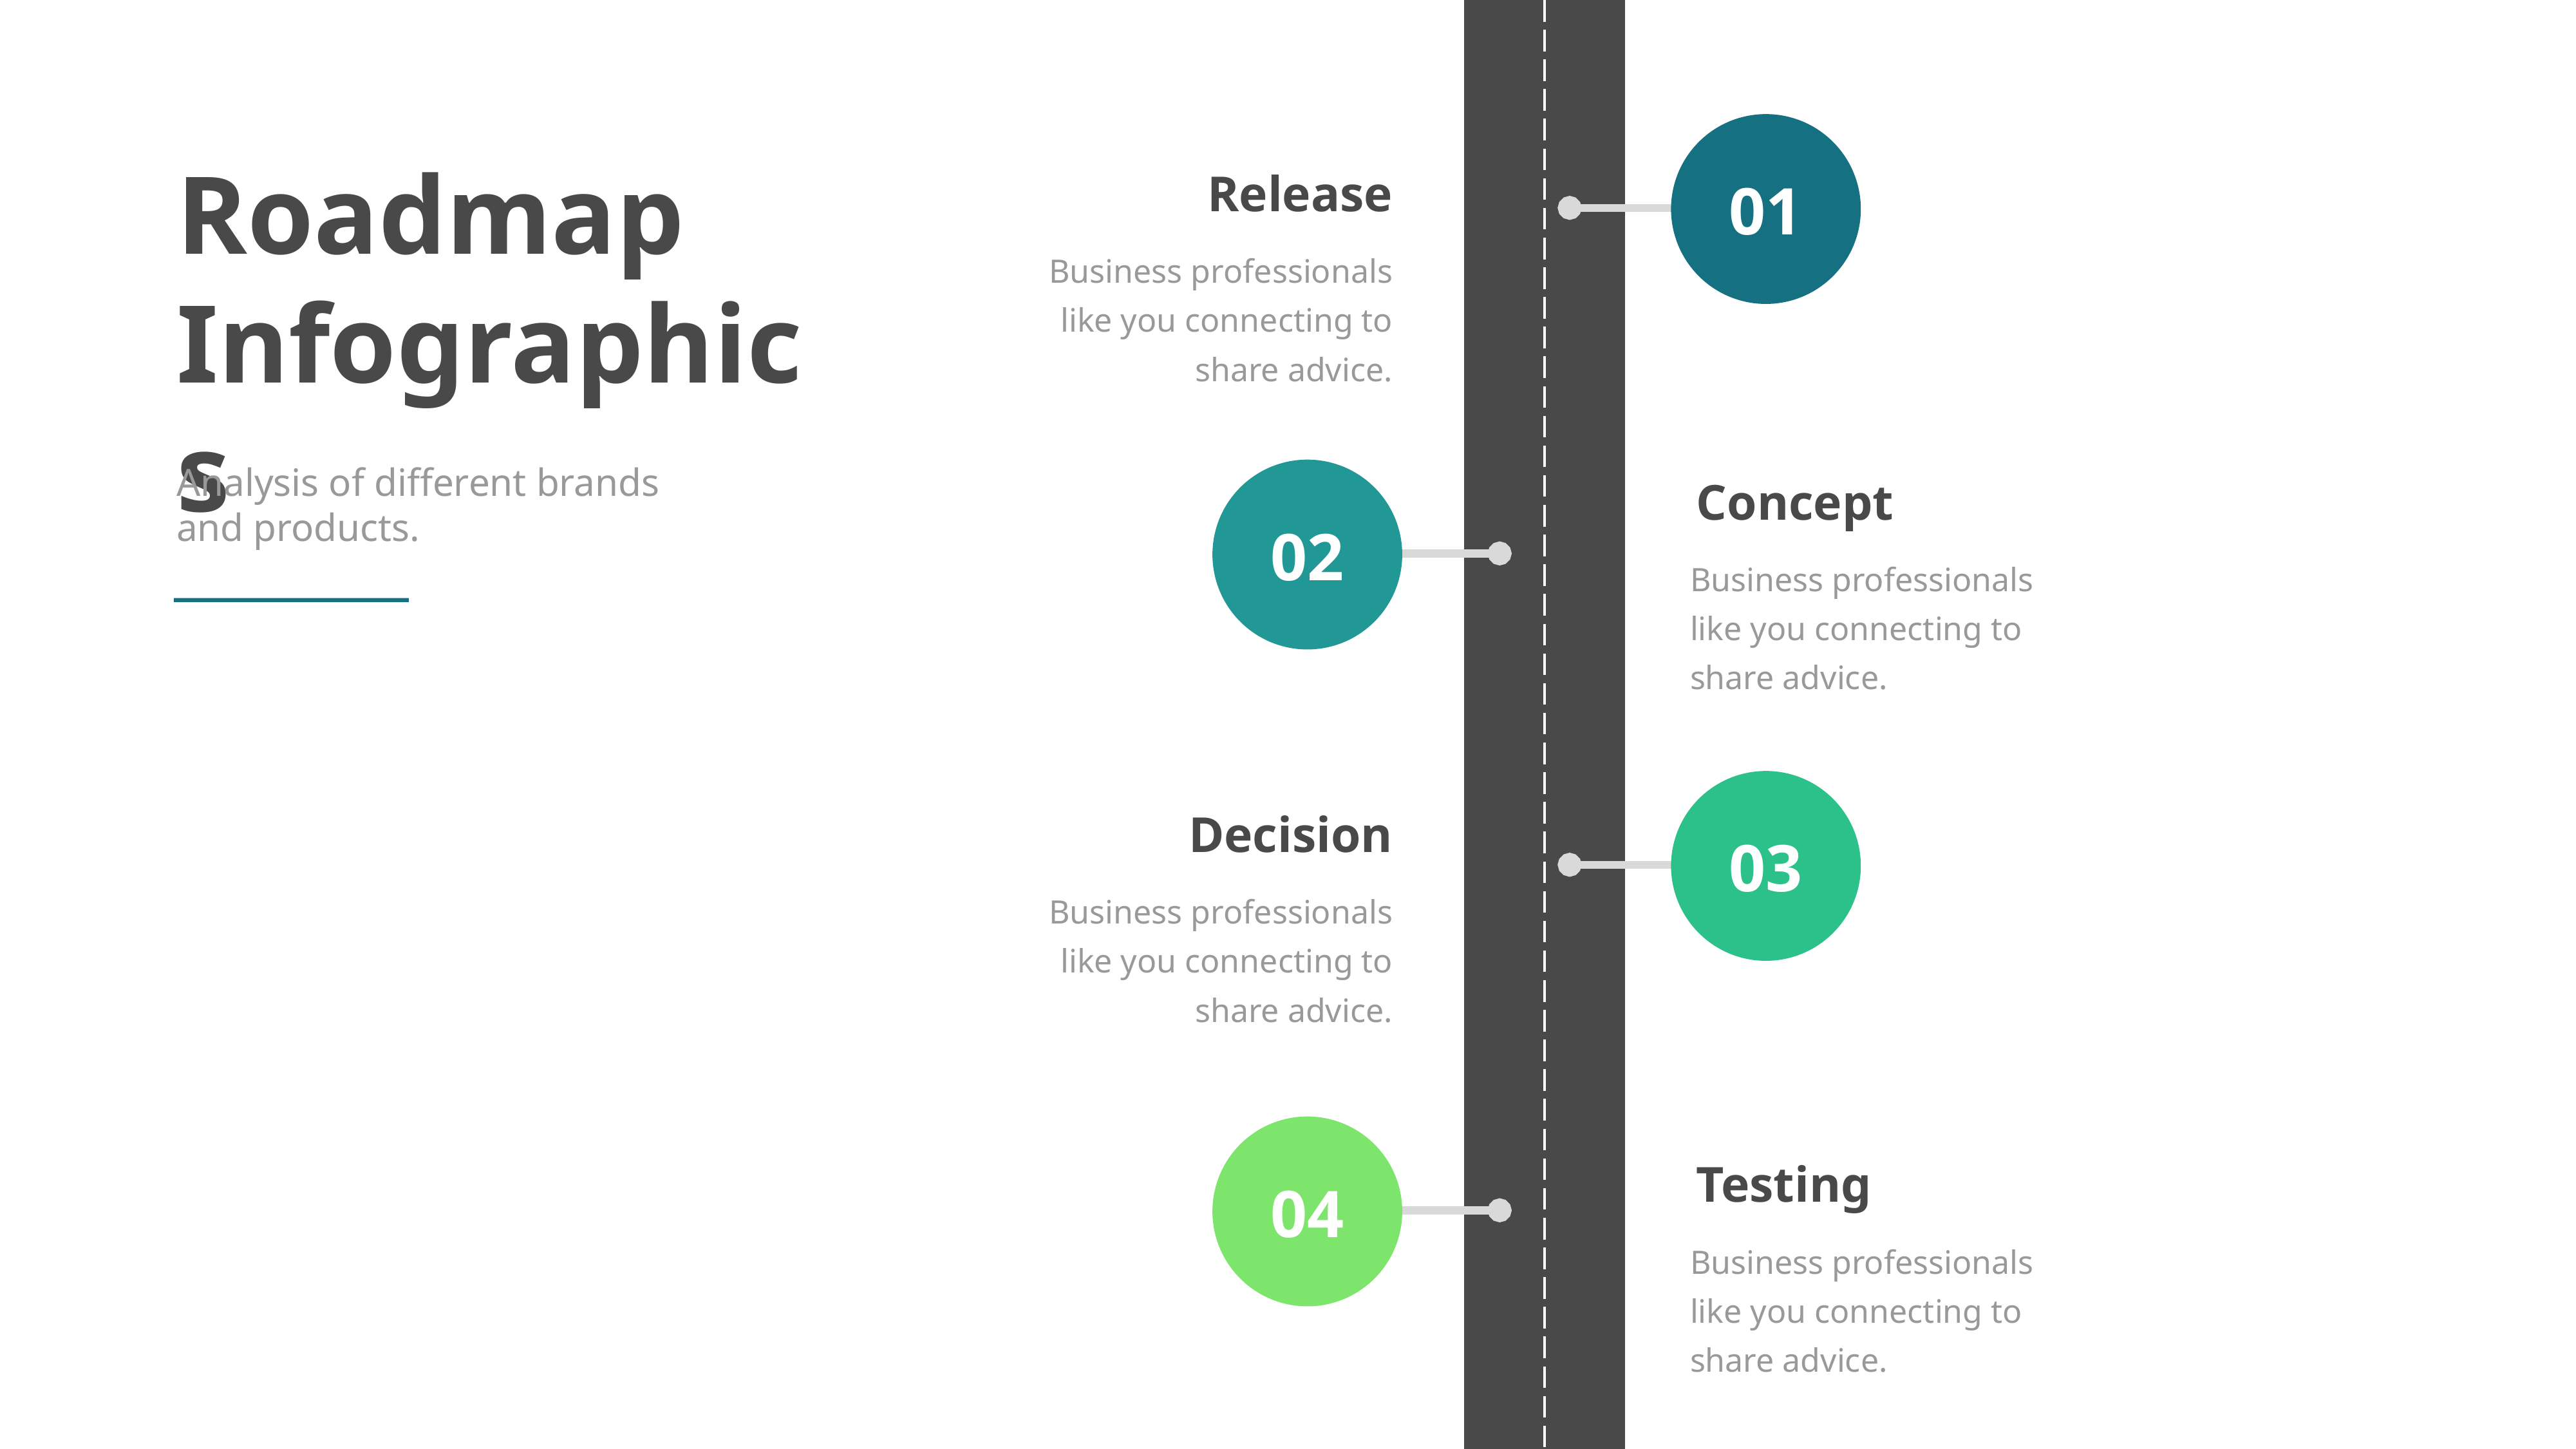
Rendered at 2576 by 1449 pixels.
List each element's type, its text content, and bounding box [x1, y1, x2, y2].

text_box Testing [1687, 1149, 1963, 1217]
text_box Release [1126, 158, 1402, 226]
text_box Concept [1687, 466, 1963, 535]
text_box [1261, 411, 1451, 699]
text_box Decision [1126, 799, 1402, 867]
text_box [1620, 63, 1810, 355]
text_box Business professionals like you connecting to share advice. [1019, 236, 1403, 393]
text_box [1261, 1068, 1451, 1356]
text_box Business professionals like you connecting to share advice. [1680, 544, 2064, 701]
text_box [1620, 720, 1810, 1012]
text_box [167, 142, 853, 602]
text_box Business professionals like you connecting to share advice. [1680, 1226, 2064, 1384]
text_box Business professionals like you connecting to share advice. [1019, 876, 1403, 1034]
